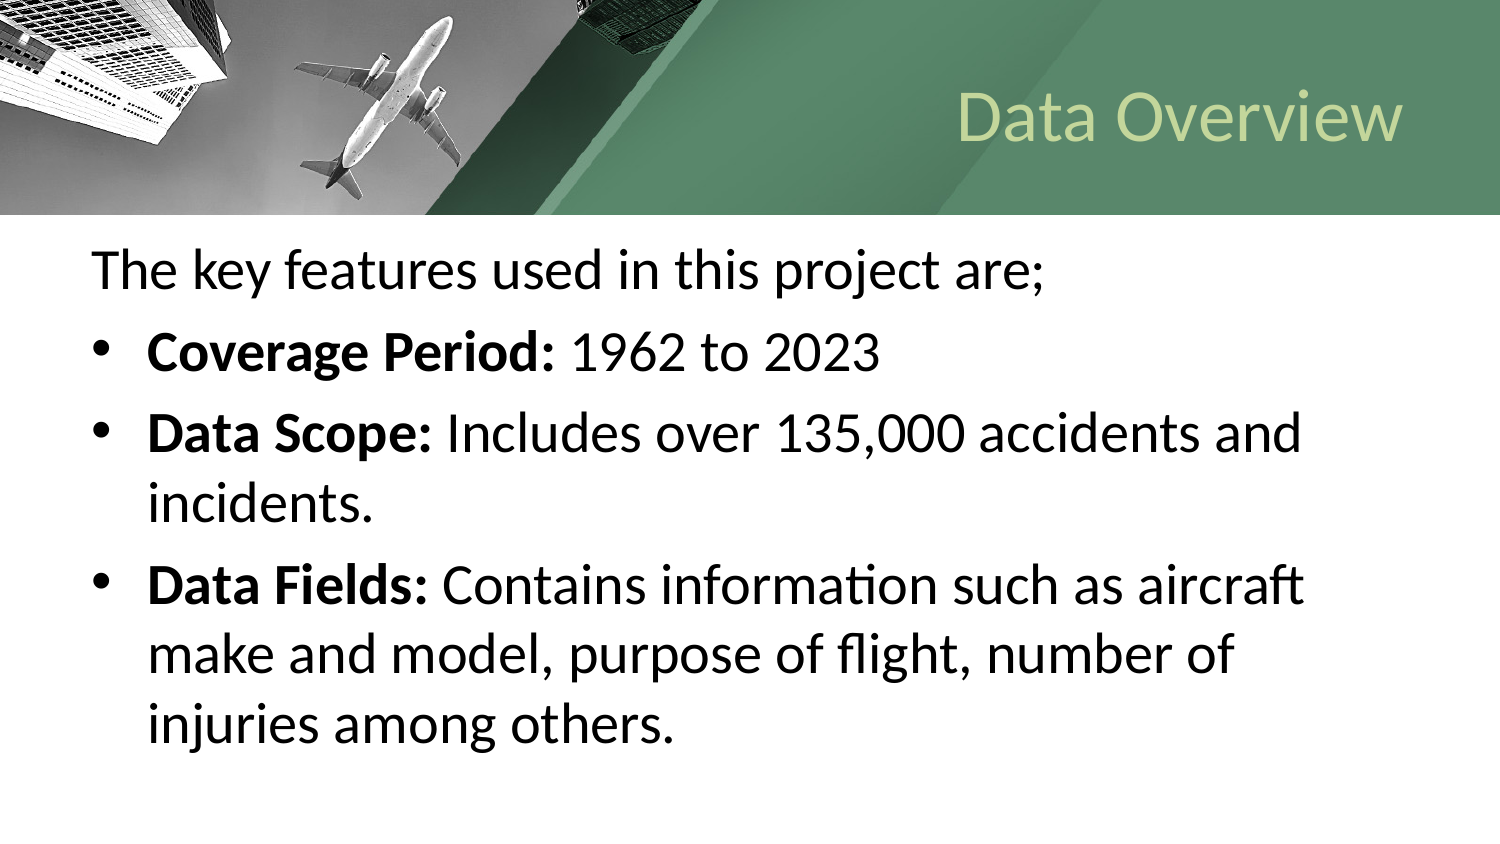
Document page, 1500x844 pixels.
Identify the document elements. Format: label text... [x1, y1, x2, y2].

picture [0, 0, 1500, 844]
title Data Overview [81, 48, 1436, 175]
list The key features used in this project are; Coverage Period: 1962 to 2023 Data Scope: Includes over 135,000 accidents and incidents. Data Fields: Contains information such as aircraft make and model, purpose of flight, number of injuries among others. [76, 223, 1429, 784]
